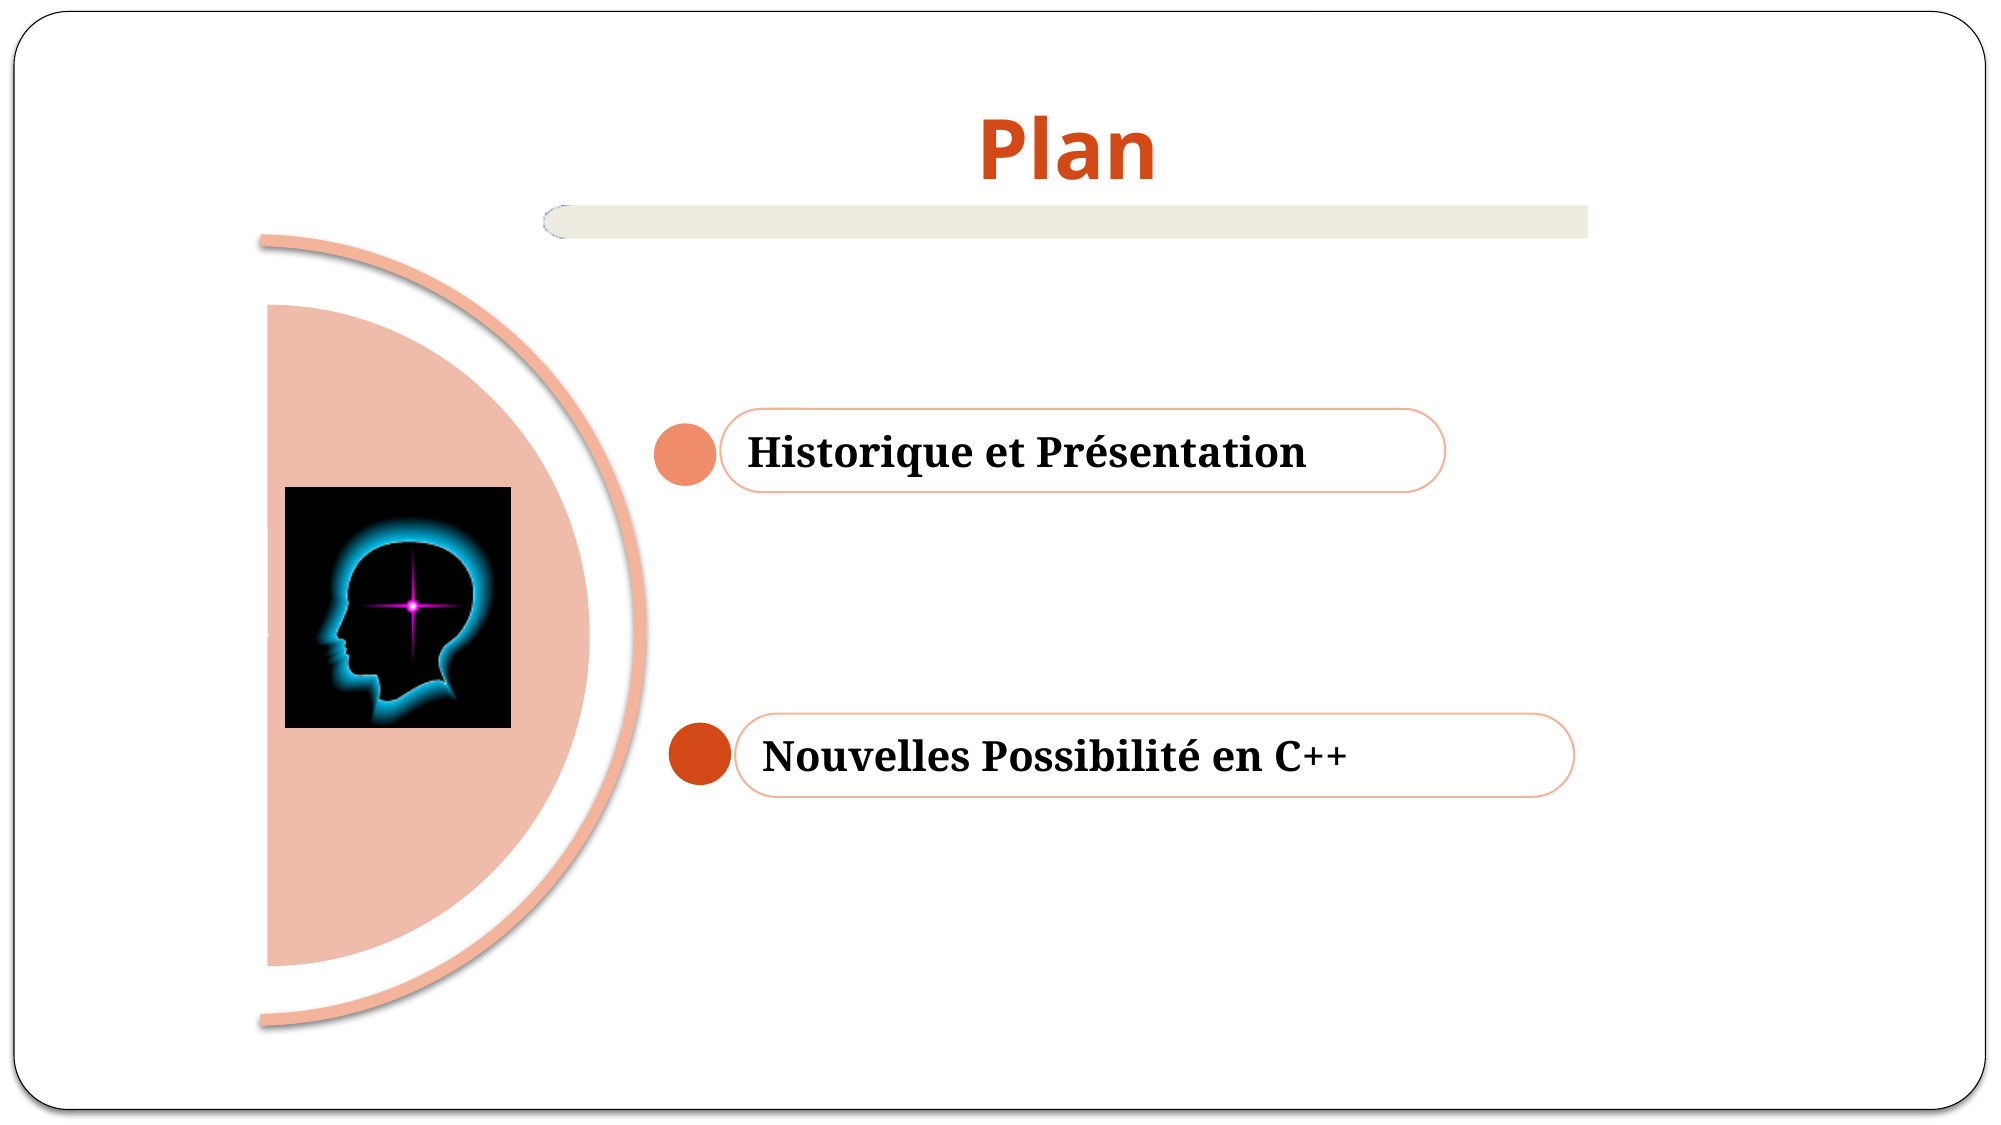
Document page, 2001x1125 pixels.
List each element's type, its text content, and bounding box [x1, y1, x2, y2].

text_box [259, 233, 647, 1027]
text_box Nouvelles Possibilité en C++ [734, 712, 1576, 798]
text_box Plan [542, 23, 1593, 198]
text_box [267, 304, 590, 967]
text_box [667, 721, 733, 787]
picture [284, 486, 511, 729]
text_box Historique et Présentation [719, 407, 1447, 494]
text_box [652, 422, 718, 487]
picture [542, 198, 1598, 247]
